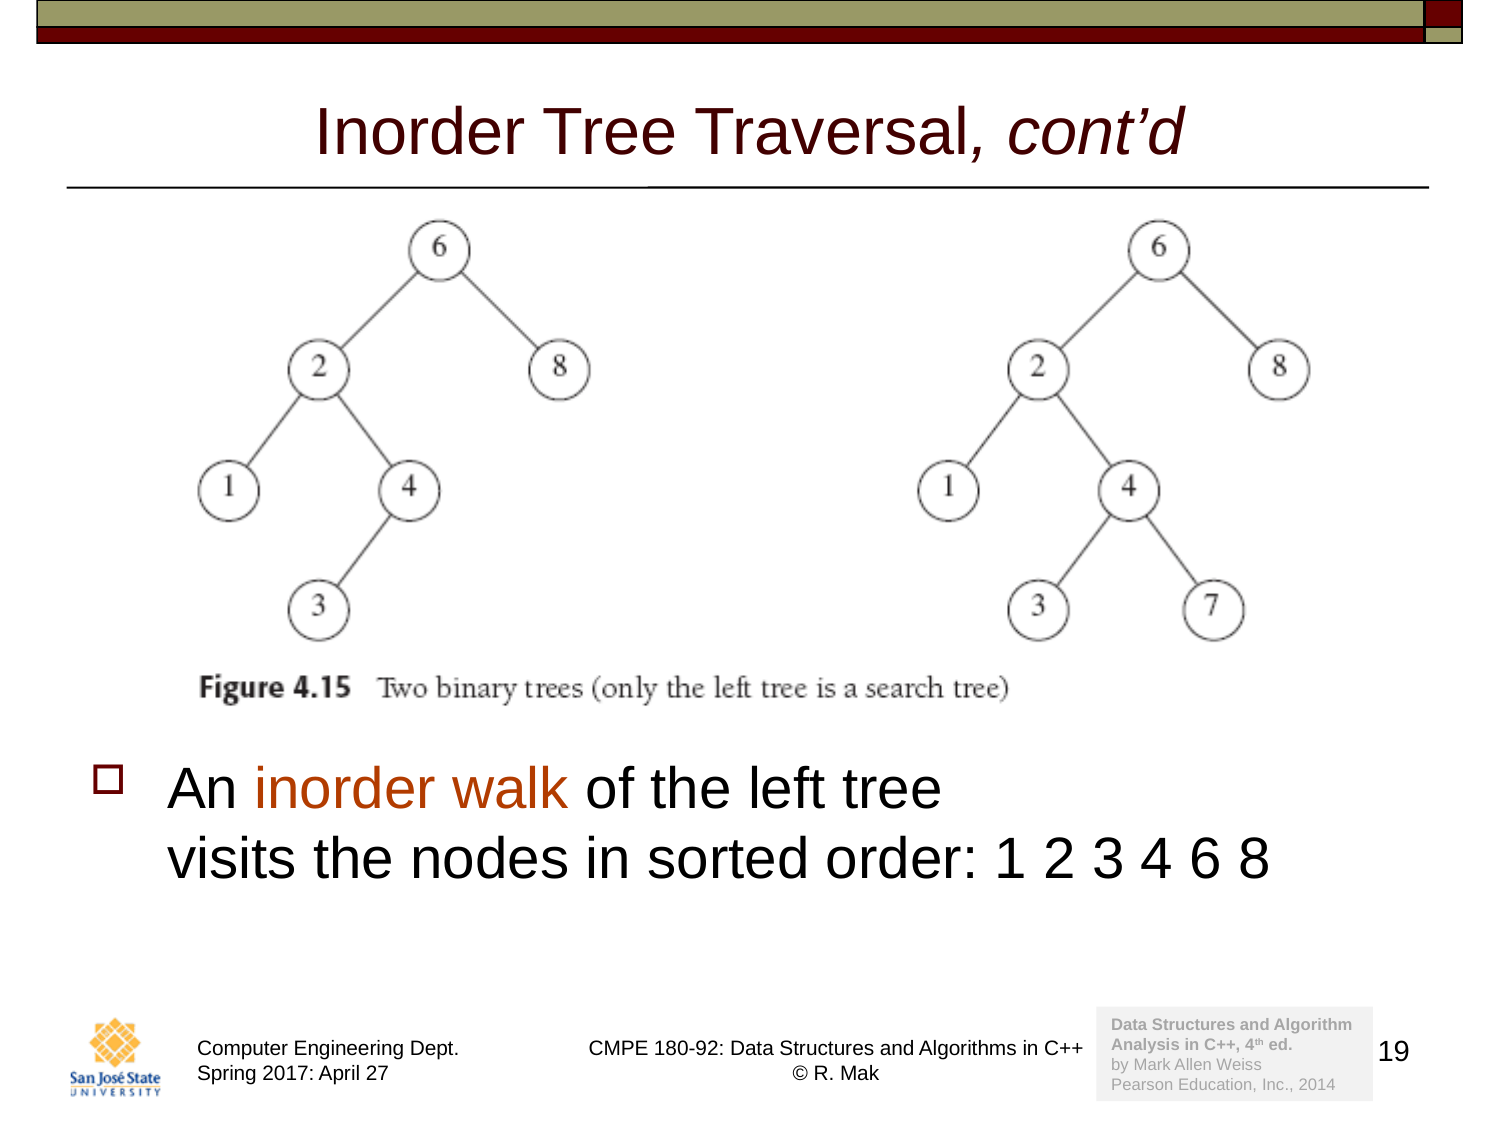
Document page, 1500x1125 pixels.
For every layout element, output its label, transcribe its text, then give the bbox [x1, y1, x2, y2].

list An inorder walk of the left tree visits the nodes in sorted order: 1 2 3 4 6 8 [75, 742, 1425, 1006]
picture [149, 204, 1361, 728]
slide_number 19 [1373, 1025, 1425, 1100]
picture [60, 1012, 166, 1112]
text_box Data Structures and Algorithm Analysis in C++, 4th ed. by Mark Allen Weiss Pearson Education, Inc., 2014 [1096, 1006, 1373, 1102]
title Inorder Tree Traversal, cont’d [75, 67, 1425, 175]
